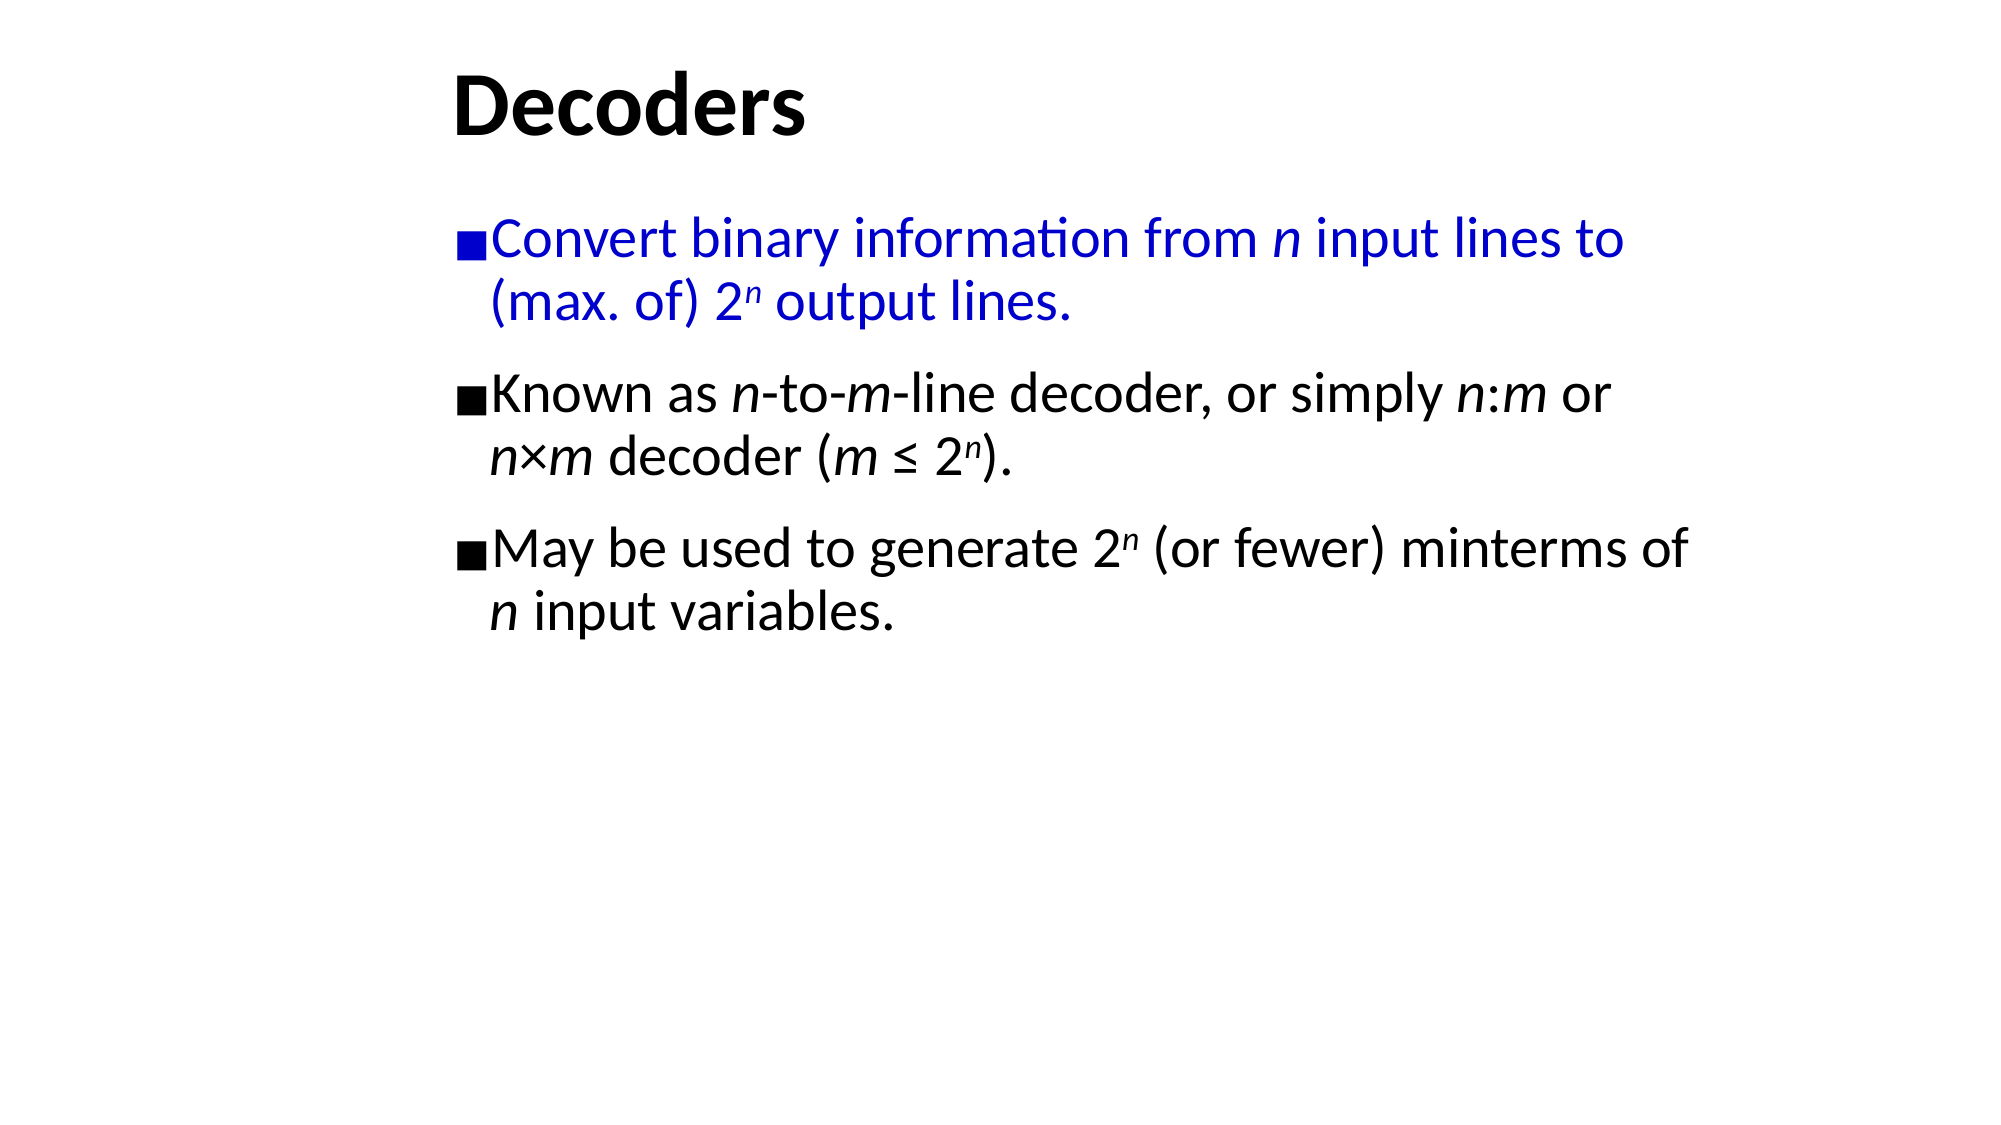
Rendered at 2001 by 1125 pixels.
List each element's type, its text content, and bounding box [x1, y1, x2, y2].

list Convert binary information from n input lines to (max. of) 2n output lines. Known as n-to-m-line decoder, or simply n:m or n×m decoder (m ≤ 2n). May be used to generate 2n (or fewer) minterms of n input variables. [437, 200, 1713, 963]
title Decoders [437, 24, 1713, 188]
